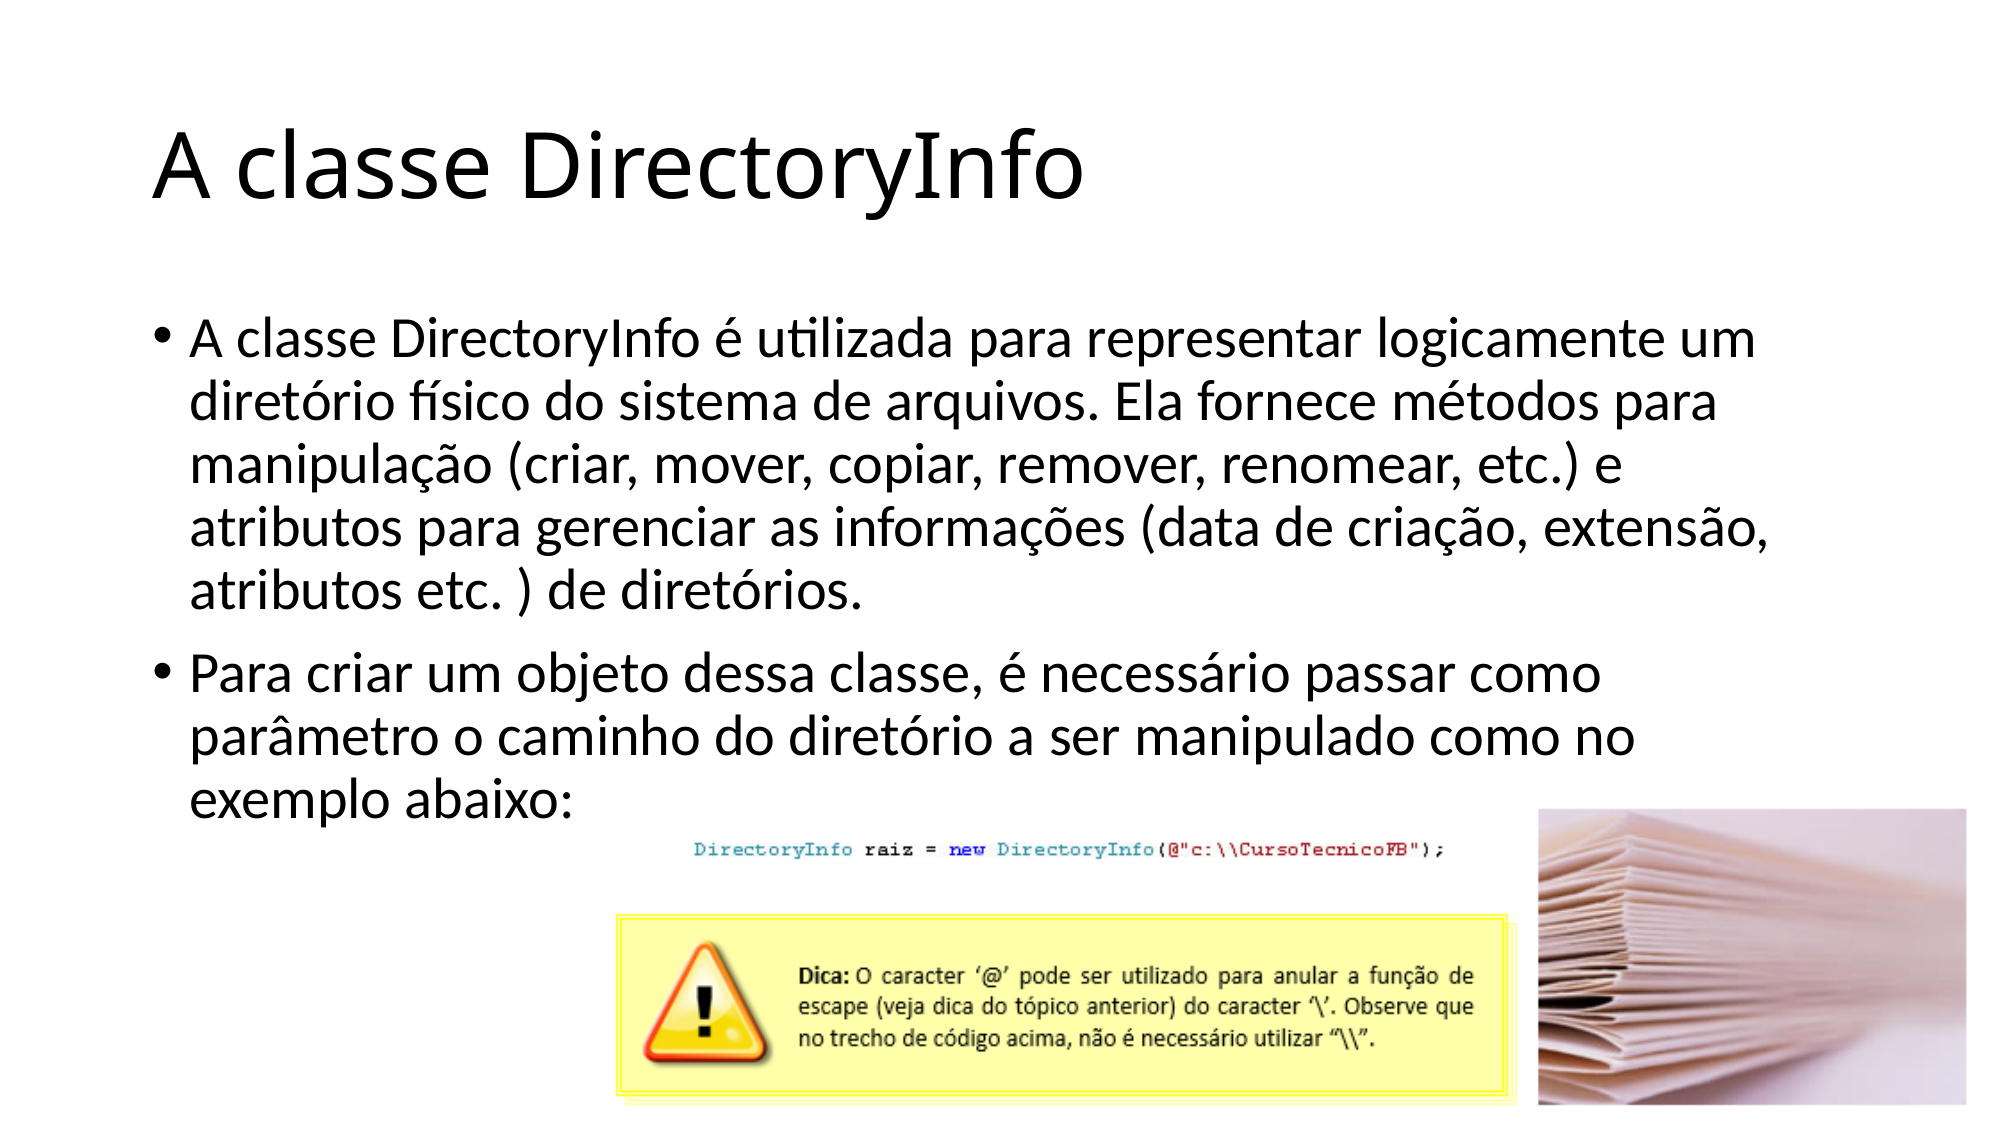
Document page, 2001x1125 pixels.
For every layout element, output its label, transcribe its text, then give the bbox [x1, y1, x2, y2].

list A classe DirectoryInfo é utilizada para representar logicamente um diretório físico do sistema de arquivos. Ela fornece métodos para manipulação (criar, mover, copiar, remover, renomear, etc.) e atributos para gerenciar as informações (data de criação, extensão, atributos etc. ) de diretórios. Para criar um objeto dessa classe, é necessário passar como parâmetro o caminho do diretório a ser manipulado como no exemplo abaixo: [137, 299, 1863, 1014]
title A classe DirectoryInfo [137, 59, 1863, 278]
picture [613, 779, 1981, 1125]
